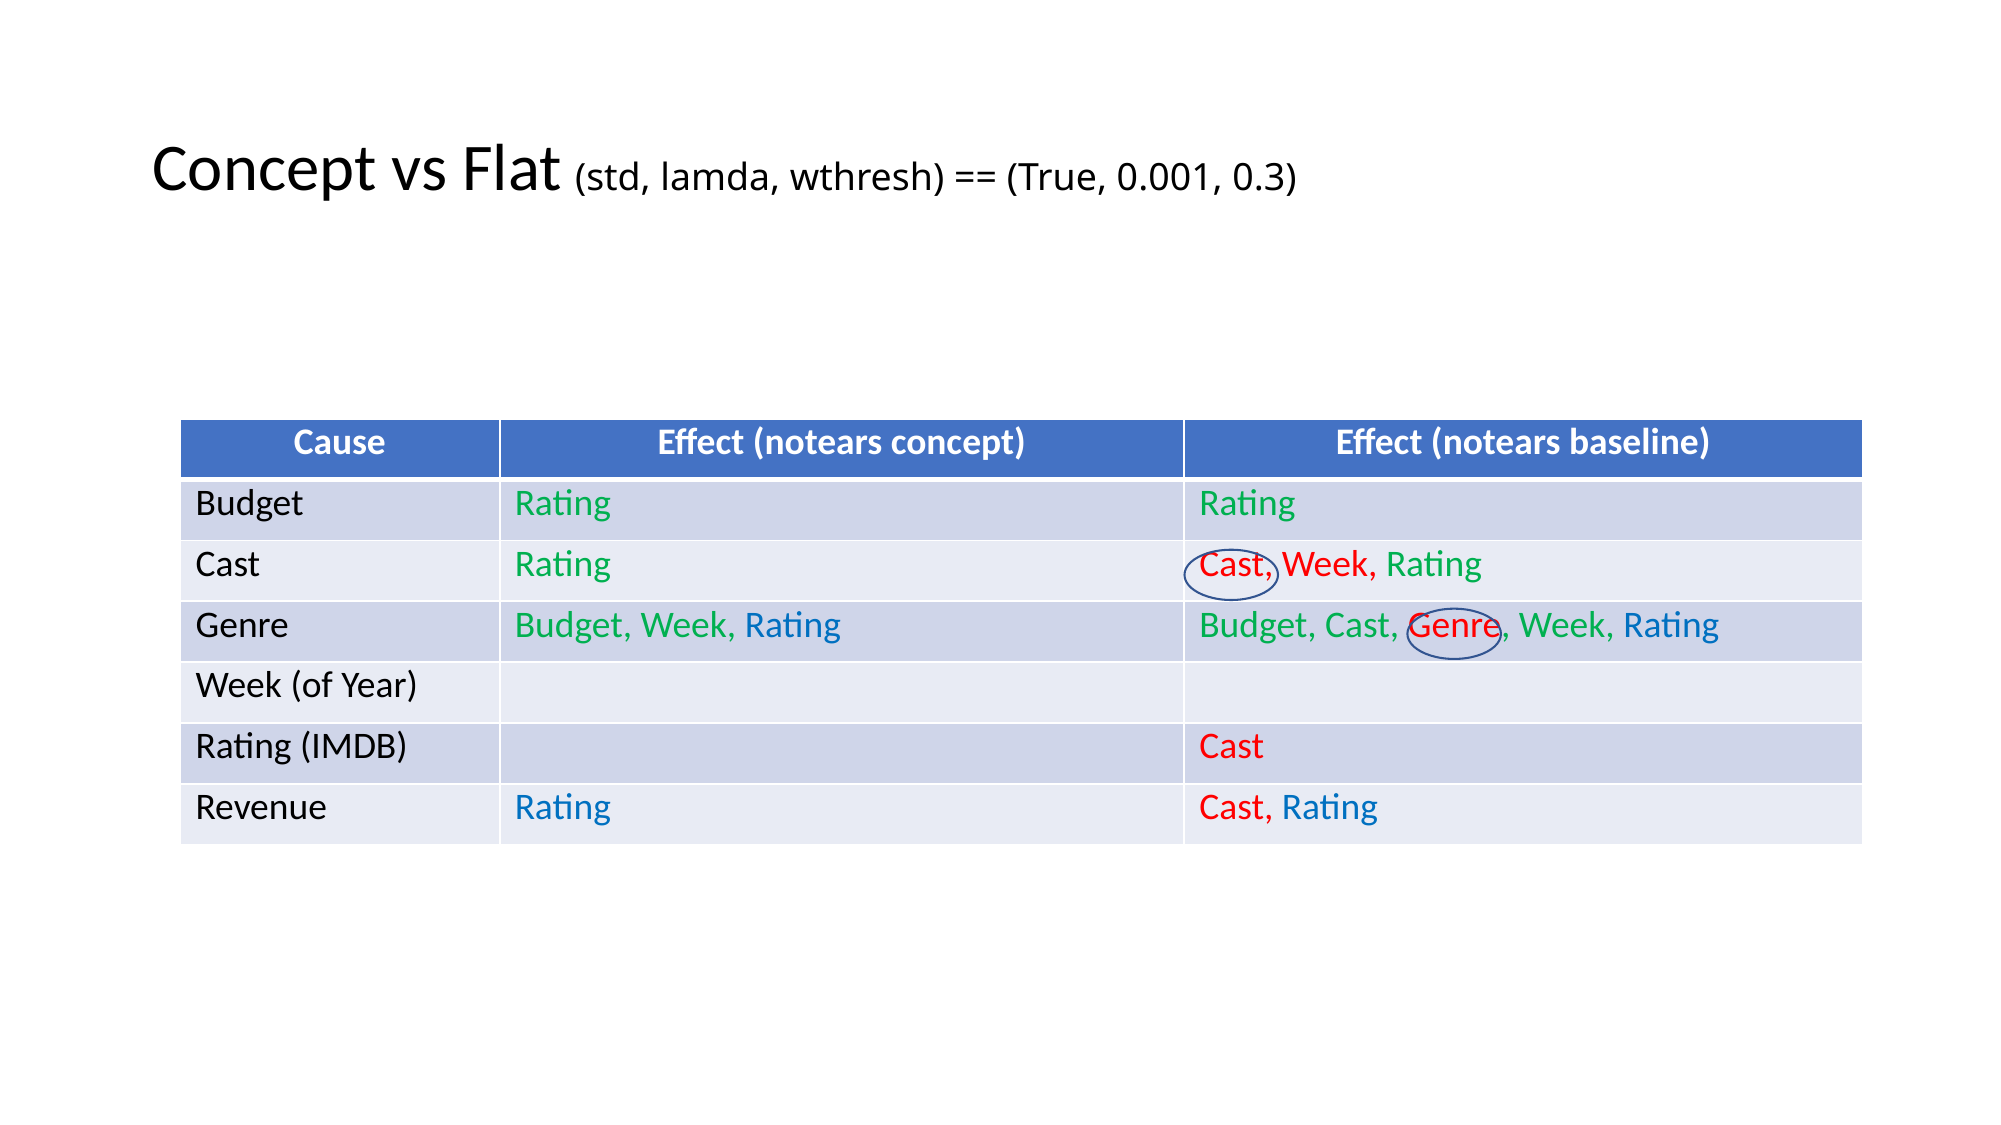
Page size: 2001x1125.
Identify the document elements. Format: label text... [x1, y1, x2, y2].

table_cell Week (of Year) [181, 663, 499, 722]
table_cell Rating [1185, 482, 1862, 540]
table_cell Cast [181, 541, 499, 600]
table_header Effect (notears baseline) [1185, 420, 1862, 477]
table_cell Rating (IMDB) [181, 724, 499, 783]
table_cell Cast, Week, Rating [1185, 541, 1862, 600]
table_cell Revenue [181, 785, 499, 844]
table_cell Rating [501, 482, 1183, 540]
table_cell Cast, Rating [1185, 785, 1862, 844]
table_cell Rating [501, 541, 1183, 600]
table_cell Budget [181, 482, 499, 540]
table_cell [501, 724, 1183, 783]
table_cell Cast [1185, 724, 1862, 783]
table_cell Genre [181, 602, 499, 661]
text_box [1183, 548, 1280, 602]
table_cell Budget, Cast, Genre, Week, Rating [1185, 602, 1862, 661]
table_header Cause [181, 420, 499, 477]
table_header Effect (notears concept) [501, 420, 1183, 477]
table_cell [1185, 663, 1862, 722]
table_cell Rating [501, 785, 1183, 844]
title Concept vs Flat (std, lamda, wthresh) == (True, 0.001, 0.3) [137, 59, 1863, 278]
text_box [1406, 607, 1502, 660]
table_cell [501, 663, 1183, 722]
table_cell Budget, Week, Rating [501, 602, 1183, 661]
